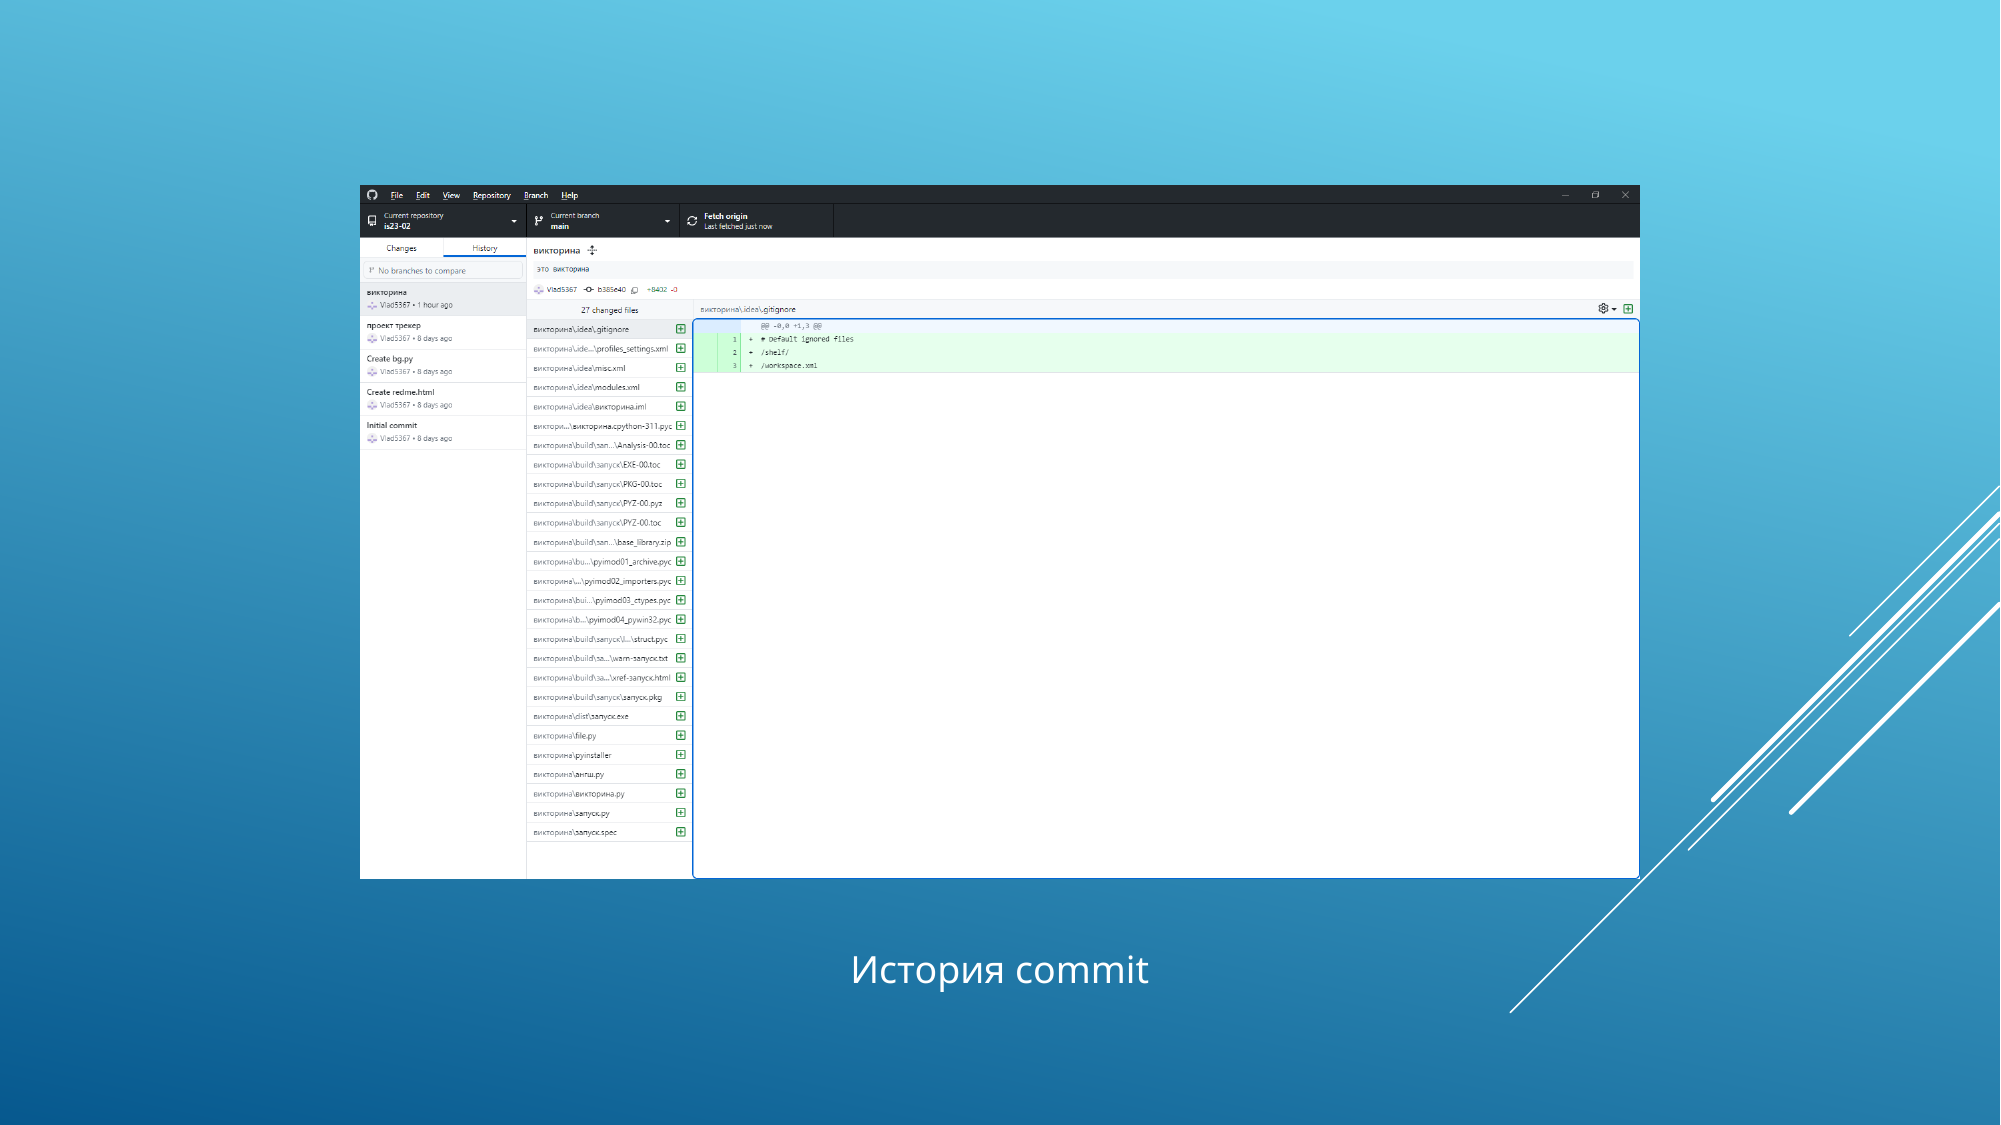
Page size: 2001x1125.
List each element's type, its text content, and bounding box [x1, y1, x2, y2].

picture [360, 185, 1640, 879]
text_box История commit [835, 938, 1165, 999]
